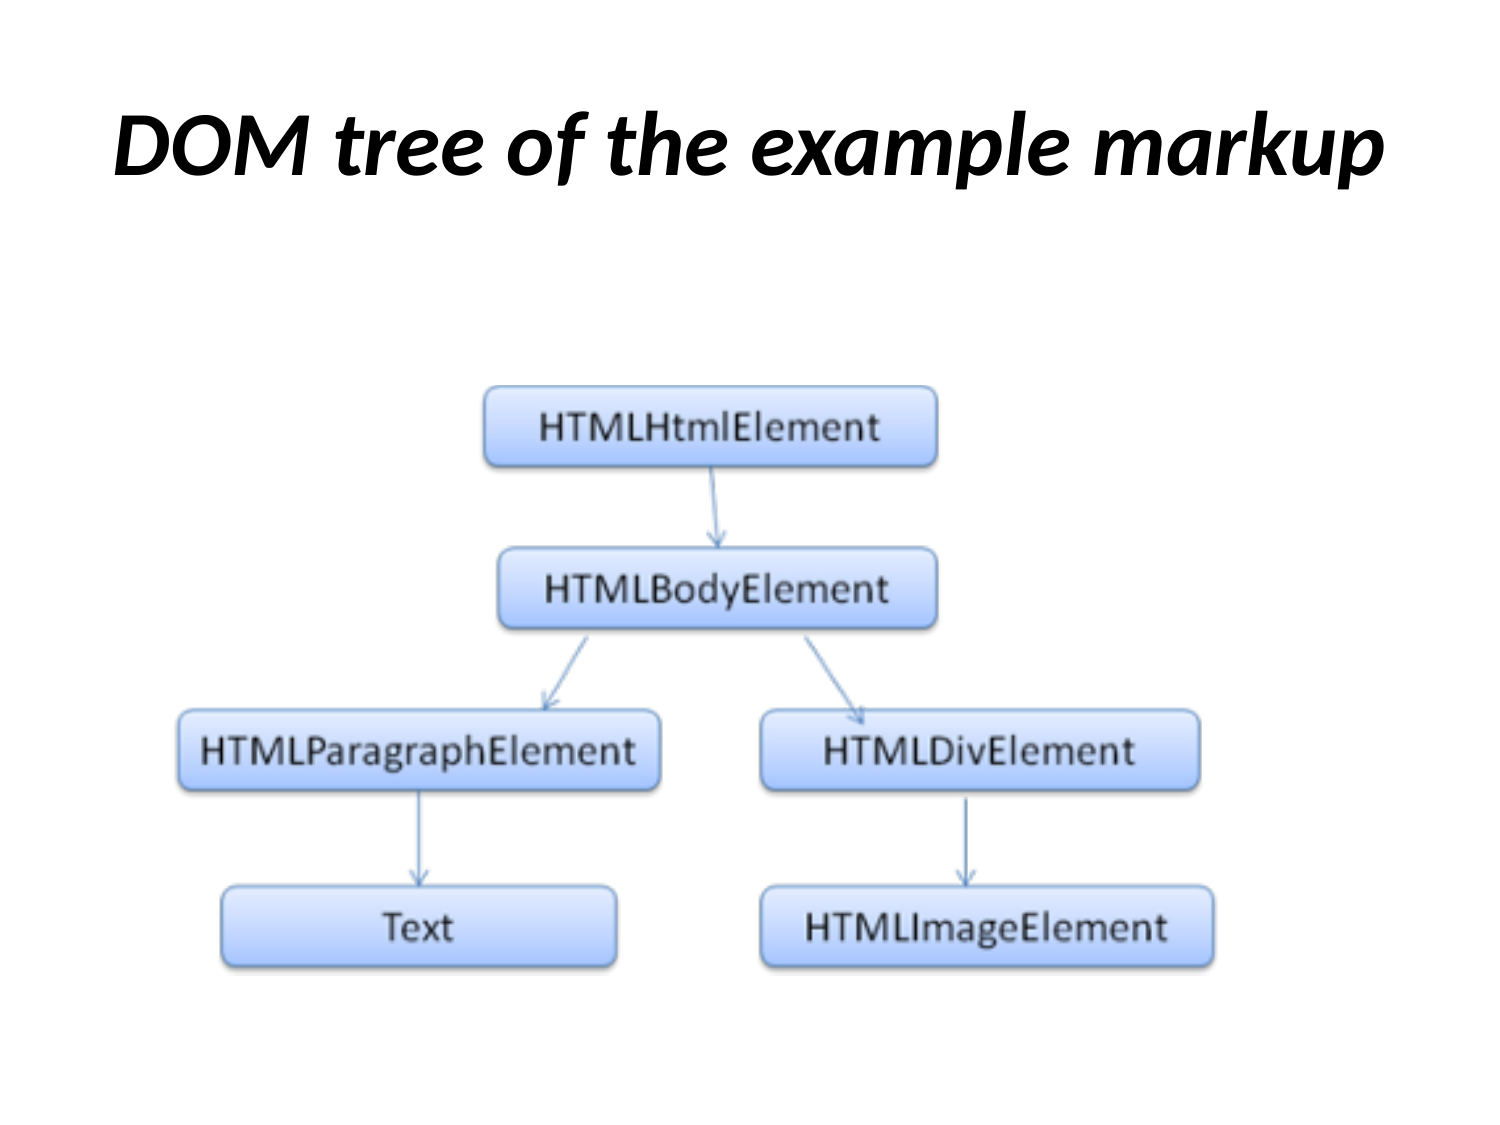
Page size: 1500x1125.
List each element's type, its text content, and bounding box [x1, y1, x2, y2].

text_box DOM tree of the example markup [74, 45, 1425, 233]
picture [170, 385, 1223, 977]
